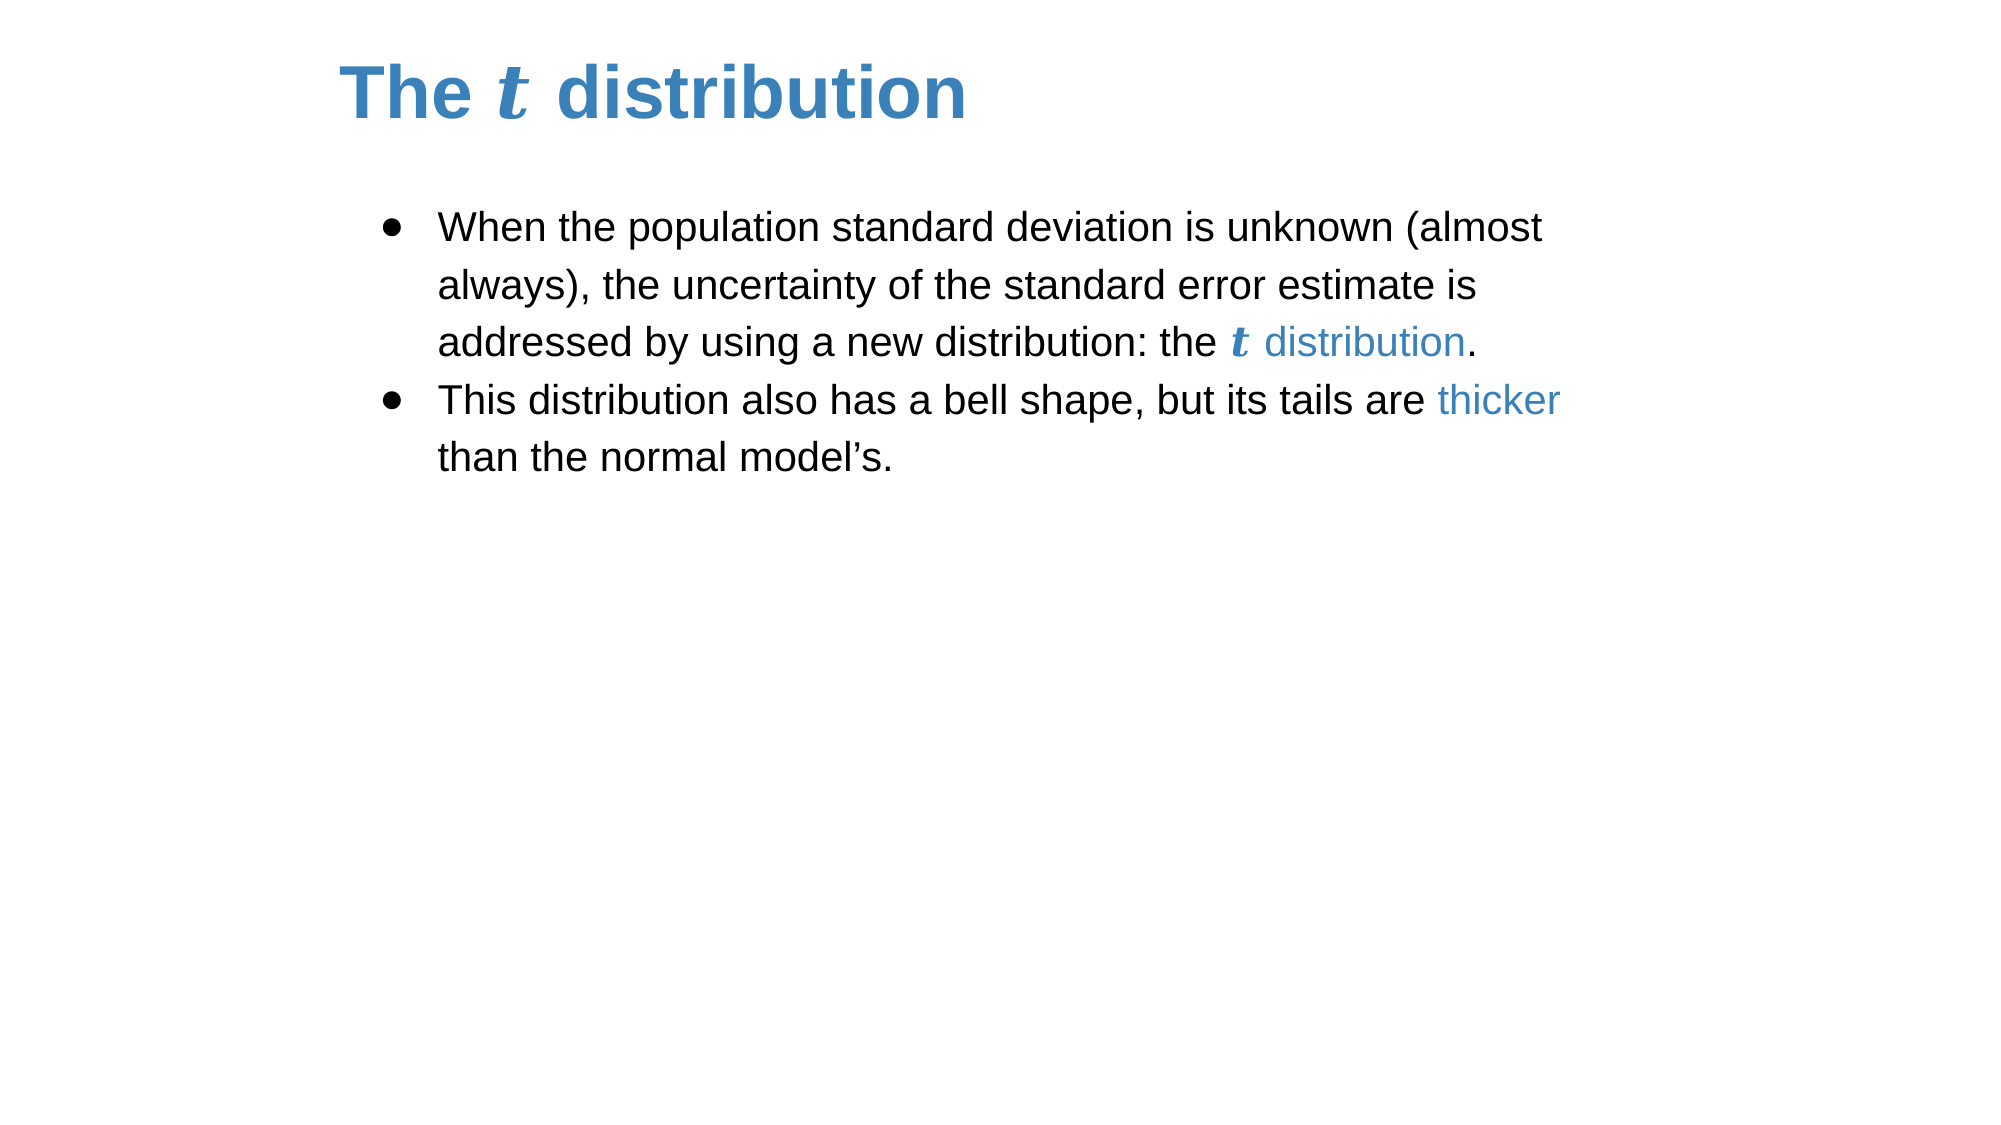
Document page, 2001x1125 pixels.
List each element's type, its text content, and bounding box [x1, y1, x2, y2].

title The 𝒕 distribution [324, 24, 1675, 149]
list When the population standard deviation is unknown (almost always), the uncertainty of the standard error estimate is addressed by using a new distribution: the 𝒕 distribution. This distribution also has a bell shape, but its tails are thicker than the normal model’s. [347, 177, 1653, 866]
